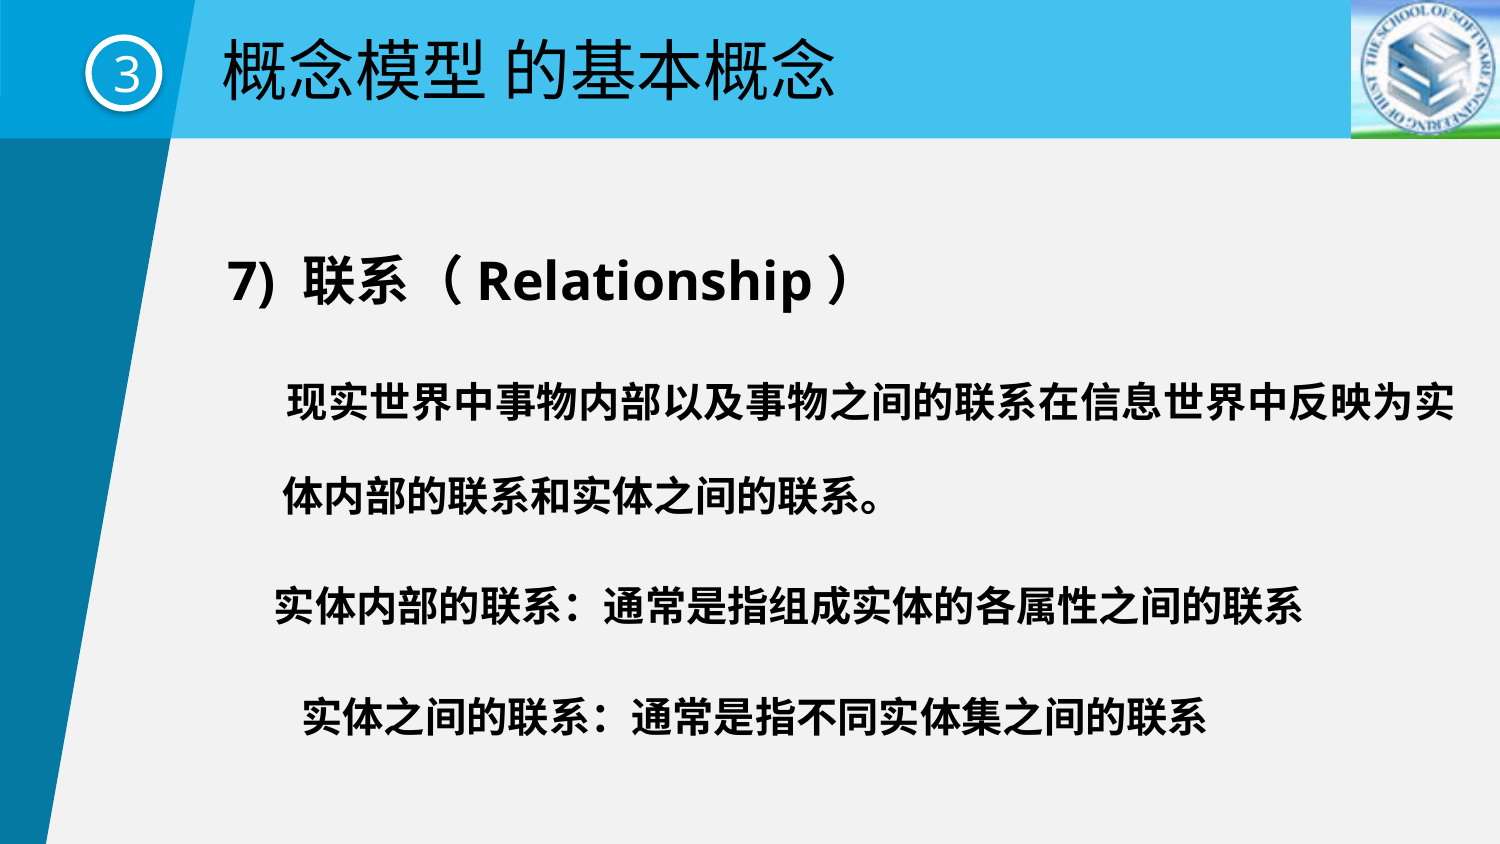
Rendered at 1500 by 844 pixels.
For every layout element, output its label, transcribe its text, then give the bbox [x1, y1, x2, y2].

list 7) 联系（Relationship） 现实世界中事物内部以及事物之间的联系在信息世界中反映为实体内部的联系和实体之间的联系。 实体内部的联系：通常是指组成实体的各属性之间的联系 实体之间的联系：通常是指不同实体集之间的联系 [212, 138, 1471, 749]
text_box 3 [85, 34, 163, 112]
picture [1351, 0, 1500, 139]
text_box 概念模型 的基本概念 [206, 21, 892, 127]
